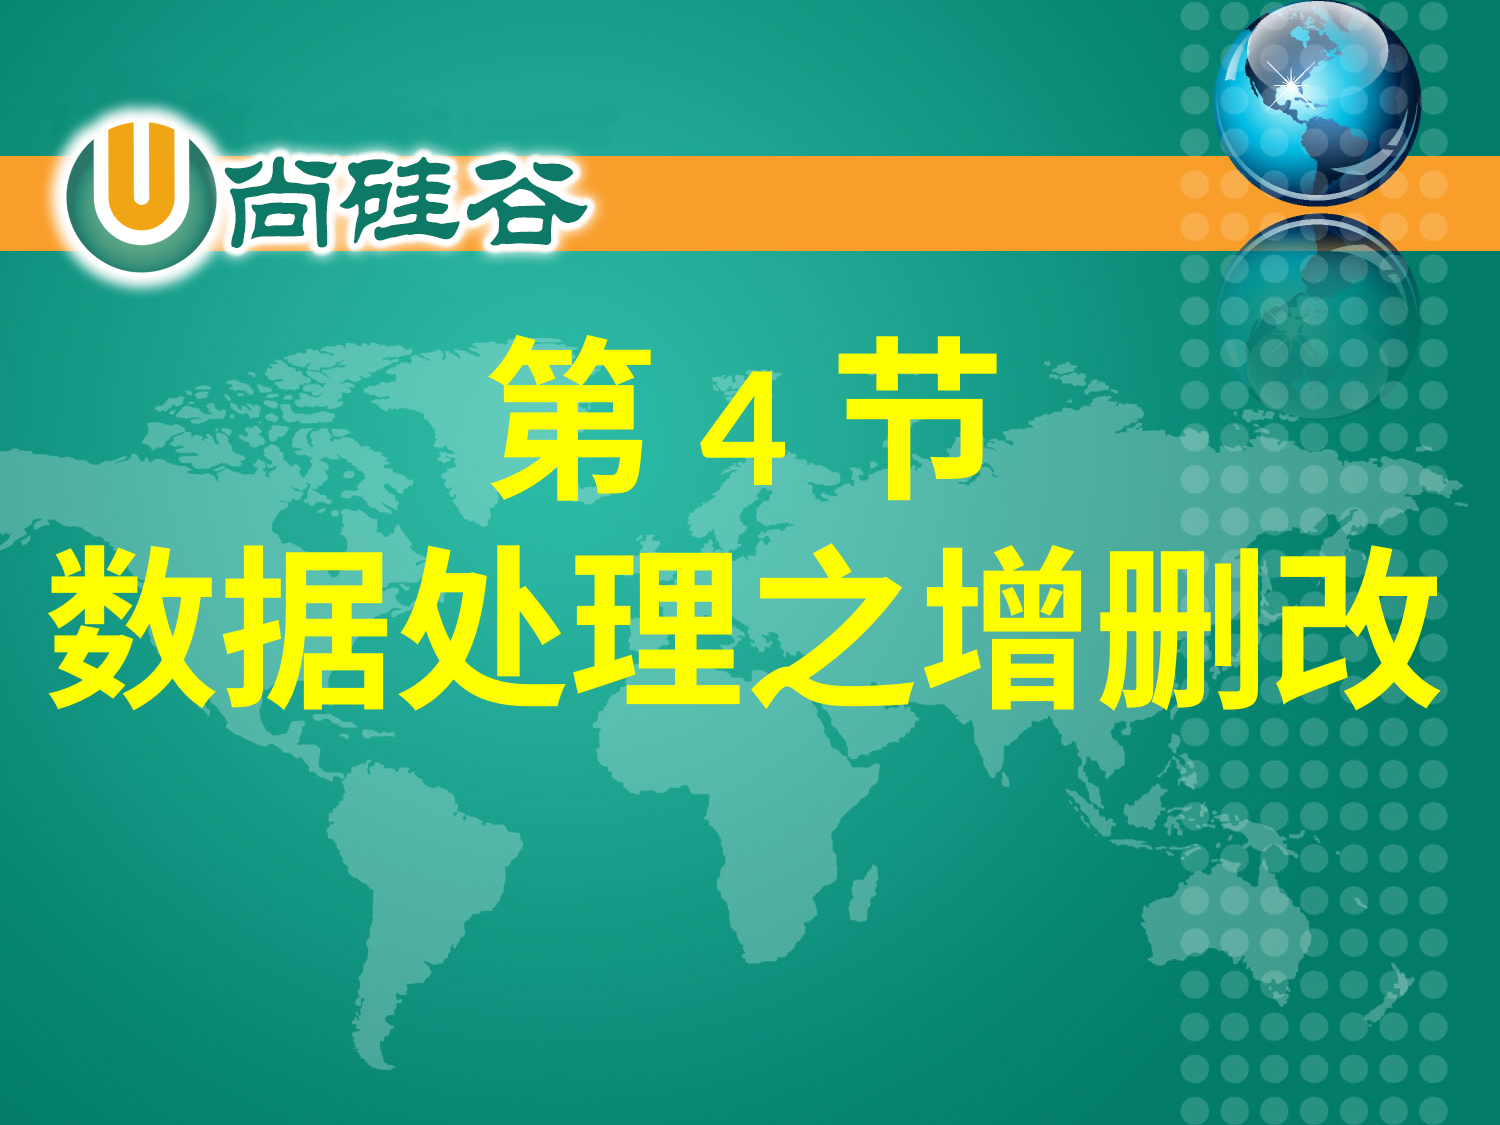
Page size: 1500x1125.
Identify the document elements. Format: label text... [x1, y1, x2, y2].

text_box 第4节 数据处理之增删改 [0, 302, 1495, 738]
picture [0, 0, 1500, 1125]
